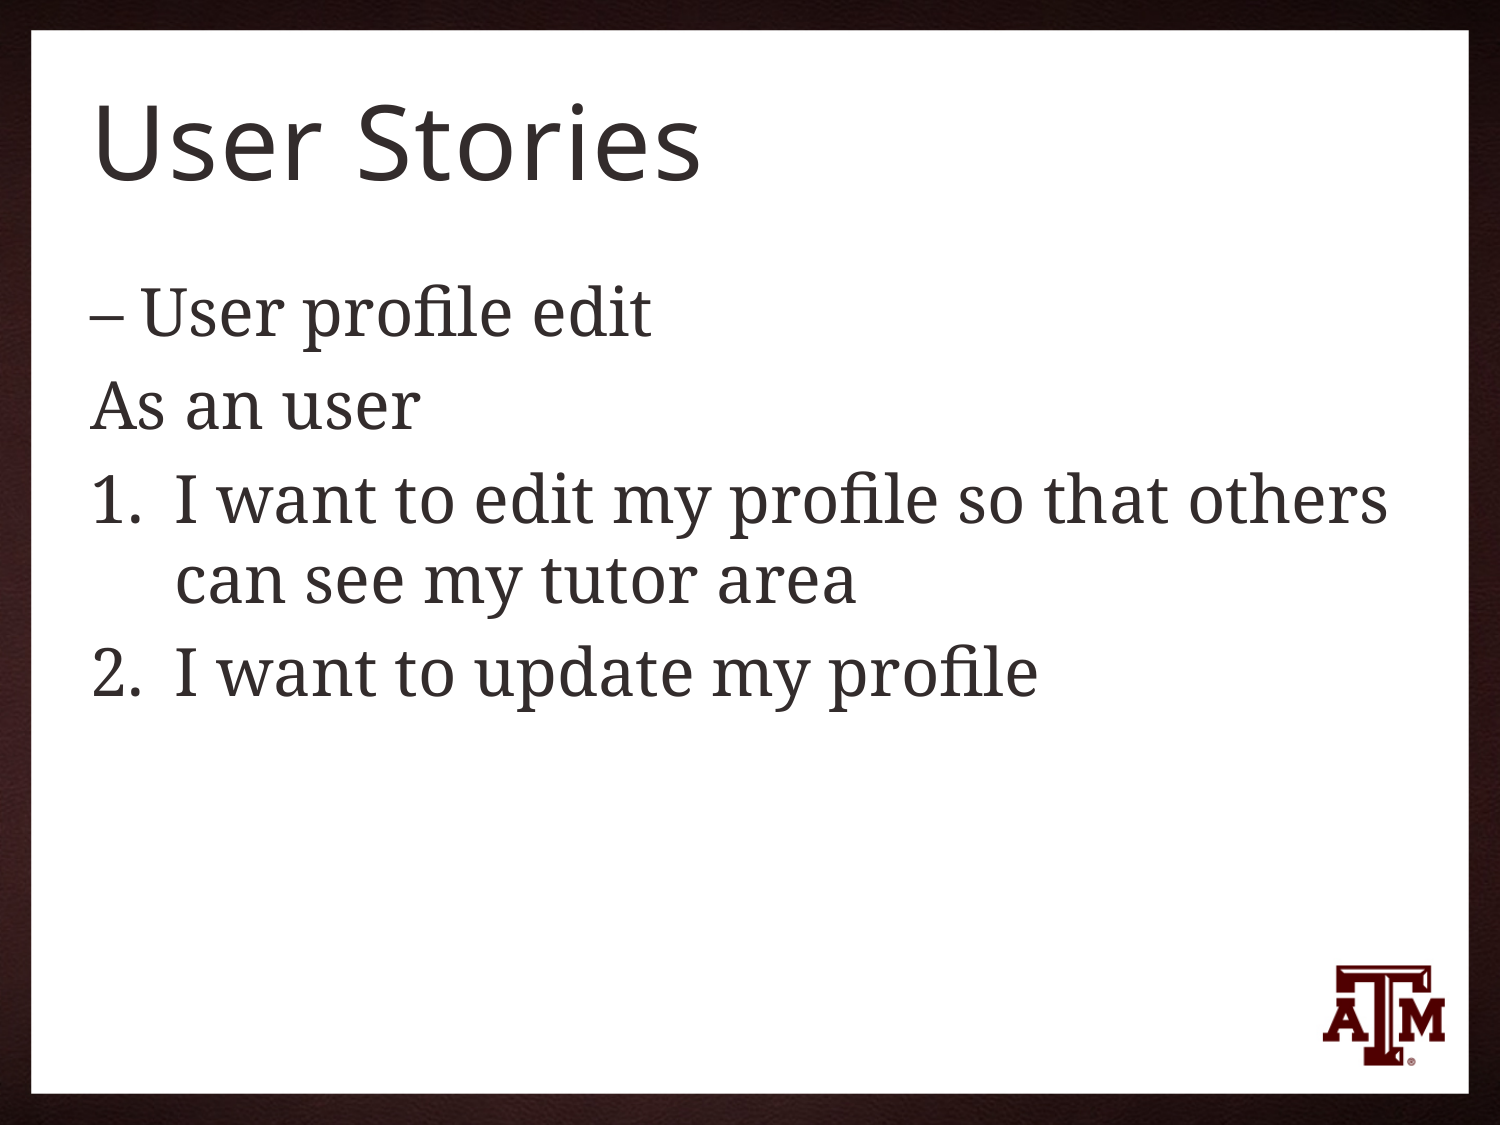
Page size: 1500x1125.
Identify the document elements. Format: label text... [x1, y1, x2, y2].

title User Stories [75, 45, 1425, 233]
picture [0, 0, 1500, 1125]
list – User profile edit As an user I want to edit my profile so that others can see my tutor area I want to update my profile [75, 262, 1425, 969]
